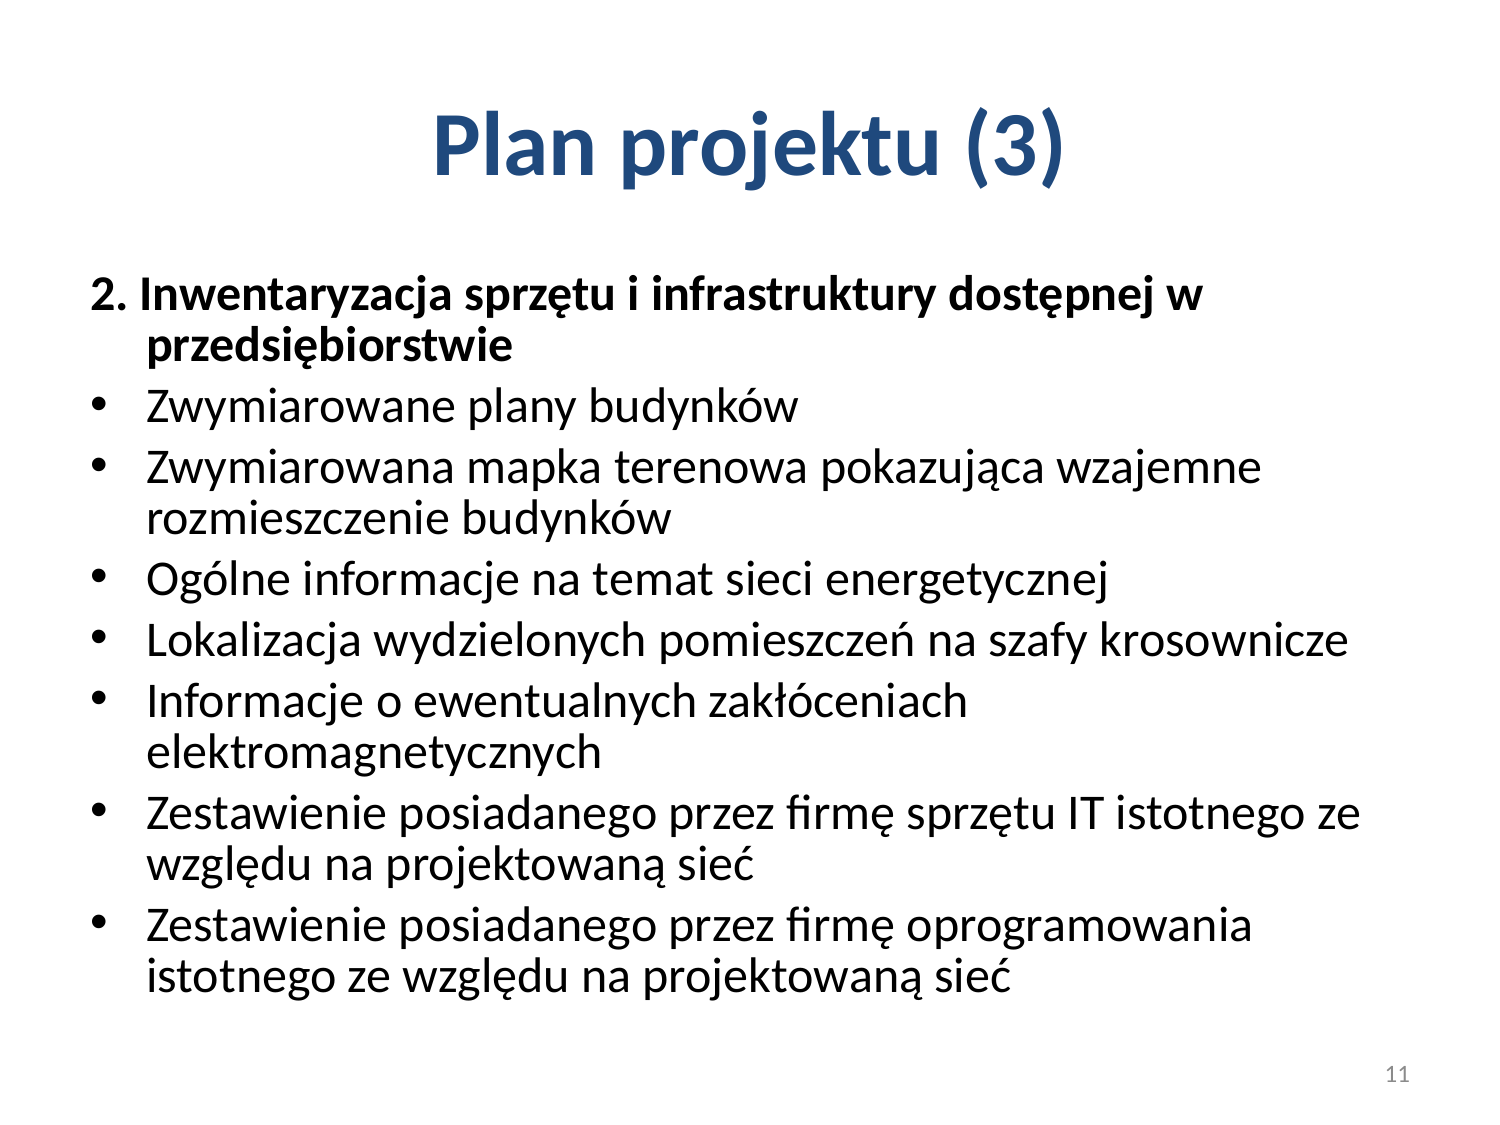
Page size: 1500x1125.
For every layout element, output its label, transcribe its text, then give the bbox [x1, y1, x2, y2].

slide_number 11 [1074, 1042, 1425, 1103]
title Plan projektu (3) [75, 45, 1425, 233]
list 2. Inwentaryzacja sprzętu i infrastruktury dostępnej w przedsiębiorstwie Zwymiarowane plany budynków Zwymiarowana mapka terenowa pokazująca wzajemne rozmieszczenie budynków Ogólne informacje na temat sieci energetycznej Lokalizacja wydzielonych pomieszczeń na szafy krosownicze Informacje o ewentualnych zakłóceniach elektromagnetycznych Zestawienie posiadanego przez firmę sprzętu IT istotnego ze względu na projektowaną sieć Zestawienie posiadanego przez firmę oprogramowania istotnego ze względu na projektowaną sieć [75, 262, 1436, 1125]
